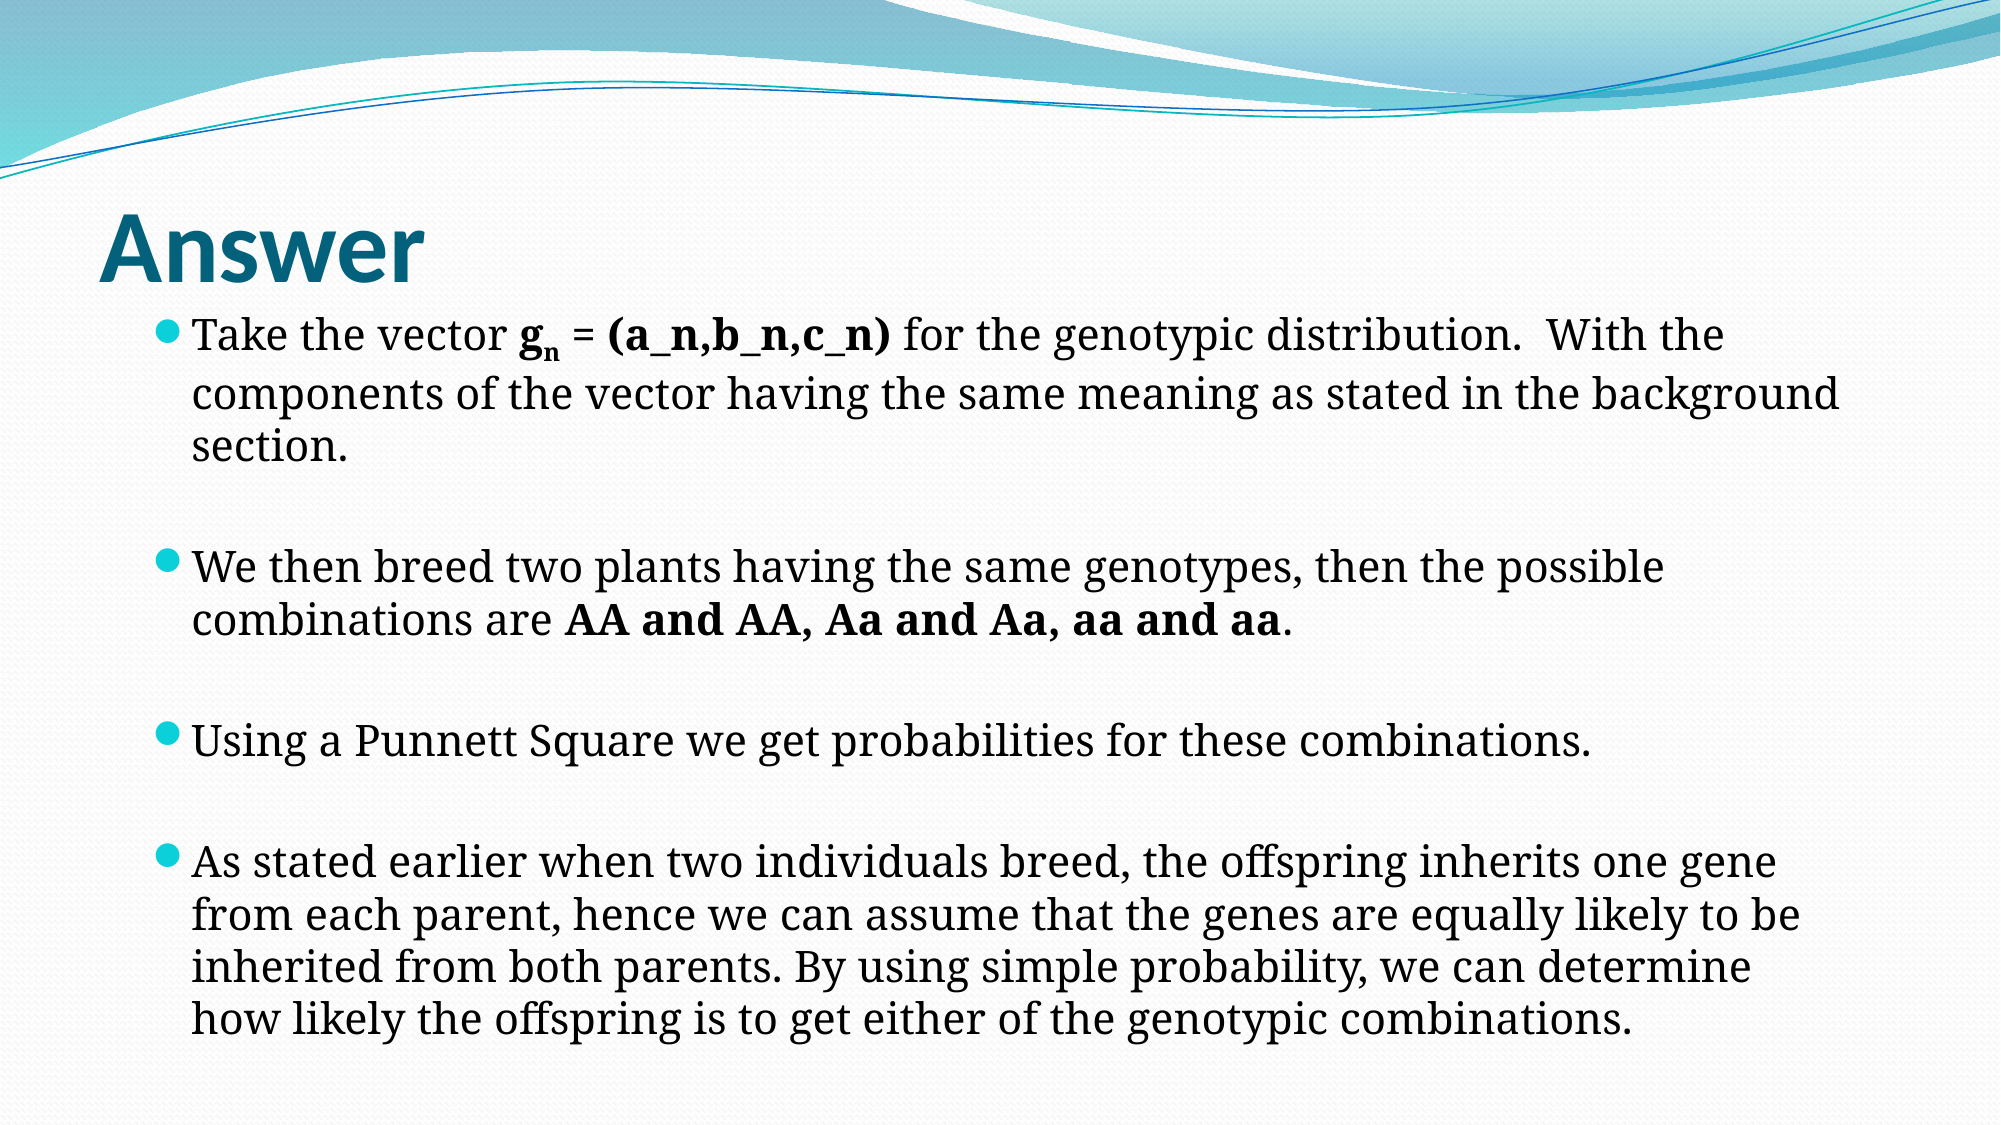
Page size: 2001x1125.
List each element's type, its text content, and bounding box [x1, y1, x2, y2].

list Take the vector gn = (a_n,b_n,c_n) for the genotypic distribution. With the components of the vector having the same meaning as stated in the background section. We then breed two plants having the same genotypes, then the possible combinations are AA and AA, Aa and Aa, aa and aa. Using a Punnett Square we get probabilities for these combinations. As stated earlier when two individuals breed, the offspring inherits one gene from each parent, hence we can assume that the genes are equally likely to be inherited from both parents. By using simple probability, we can determine how likely the offspring is to get either of the genotypic combinations. [137, 299, 1863, 1068]
title Answer [99, 115, 1900, 303]
